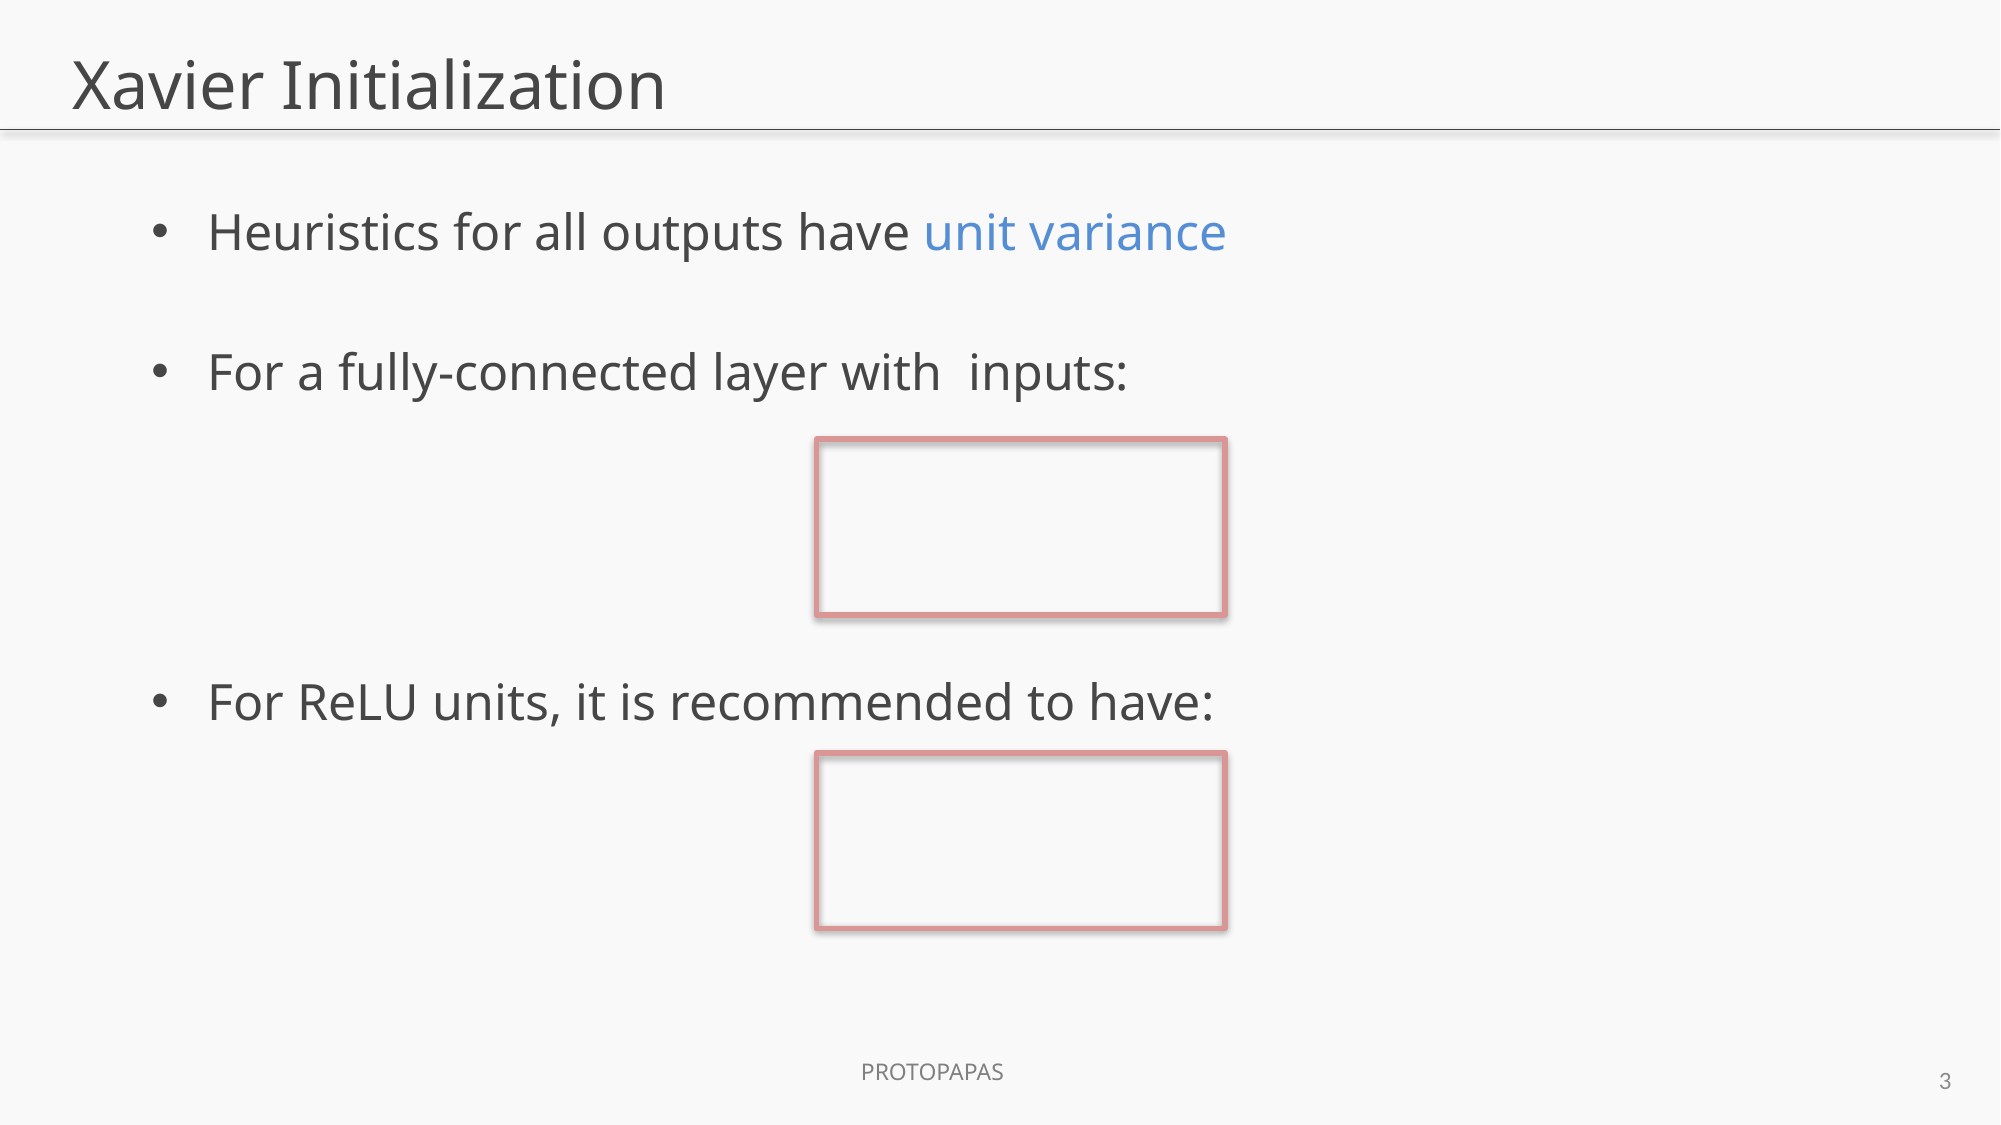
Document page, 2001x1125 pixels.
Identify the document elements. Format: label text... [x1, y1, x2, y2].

text_box [816, 752, 1226, 929]
text_box [816, 439, 1226, 616]
title Xavier Initialization [57, 35, 1943, 162]
